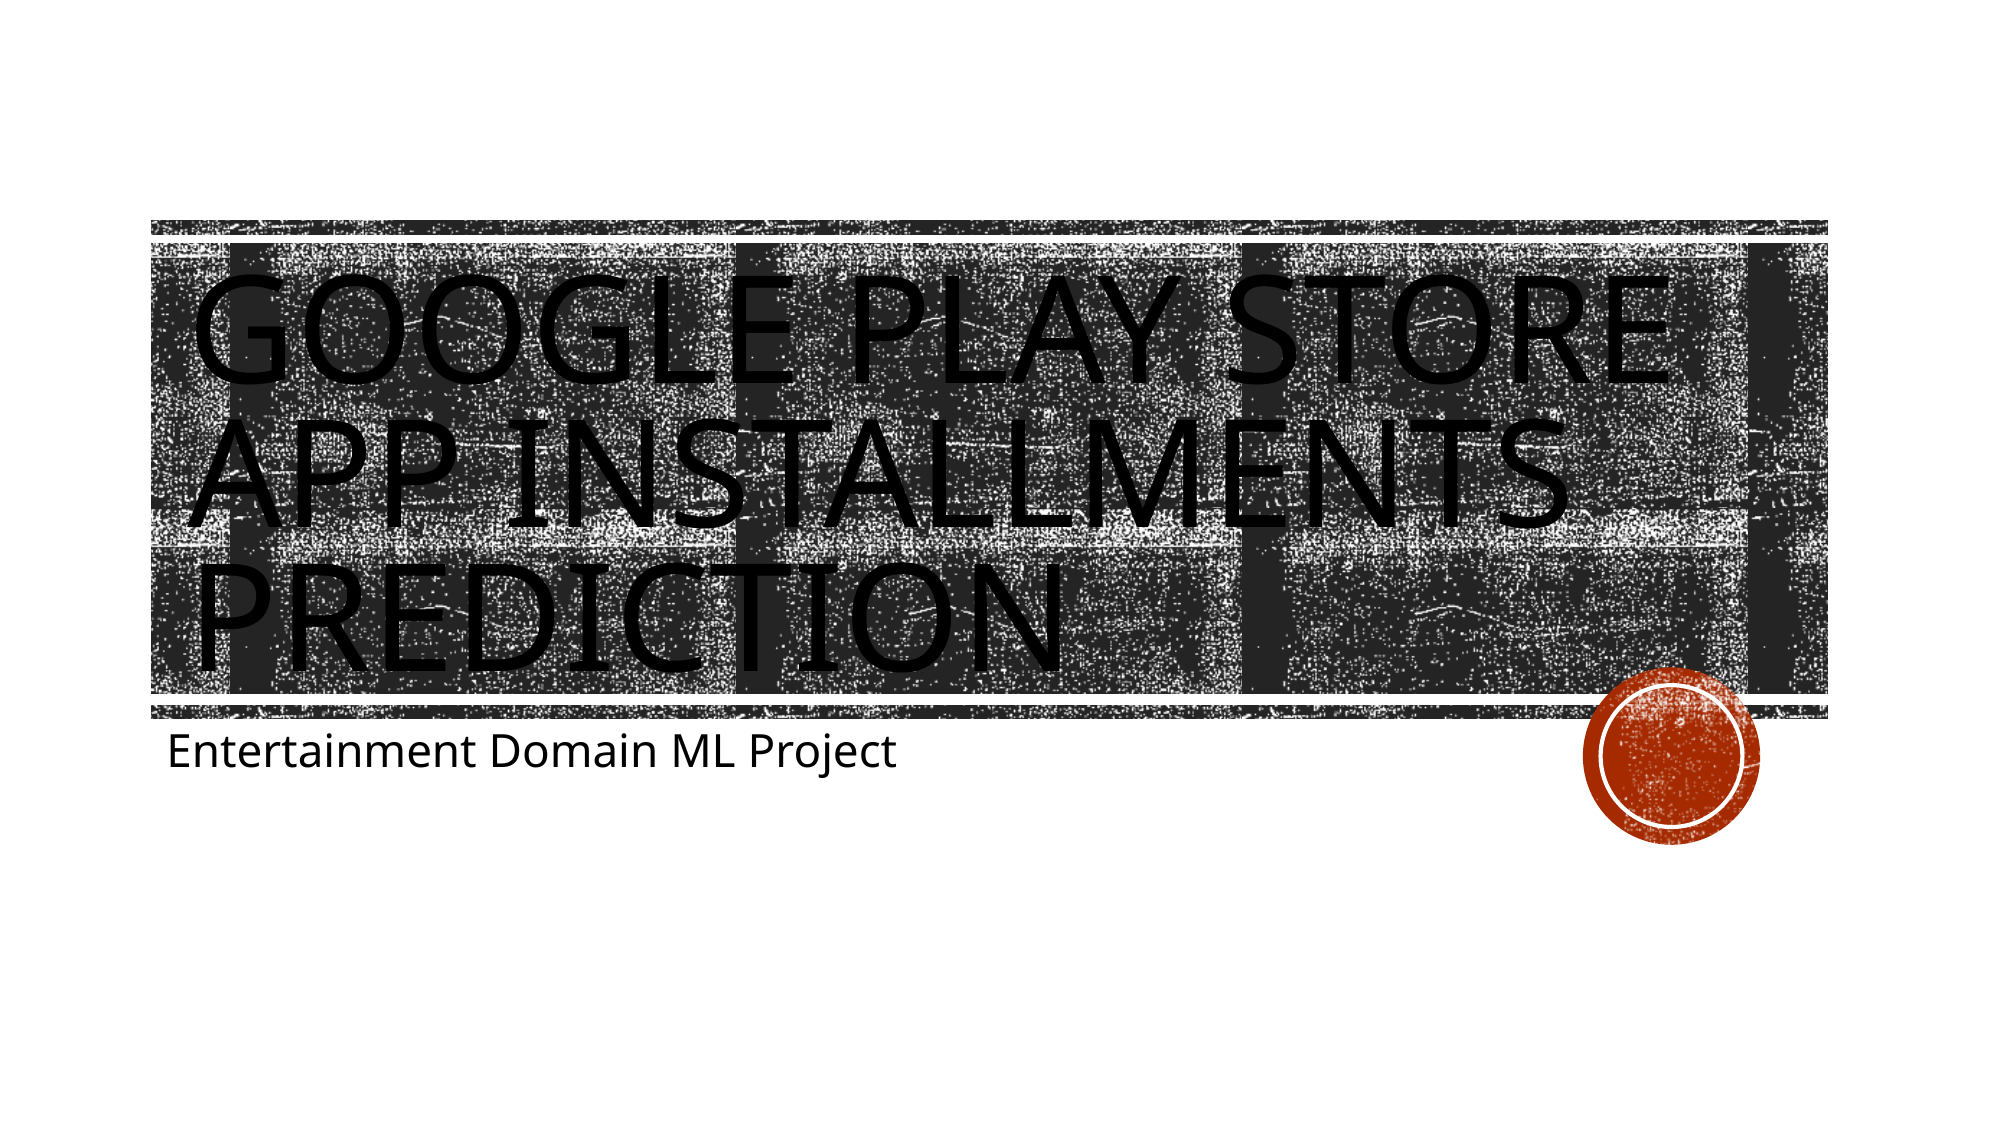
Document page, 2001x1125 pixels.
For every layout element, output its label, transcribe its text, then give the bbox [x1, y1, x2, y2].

subtitle Entertainment Domain ML Project [151, 720, 1470, 896]
title Google Play store App installments prediction [172, 234, 1808, 733]
